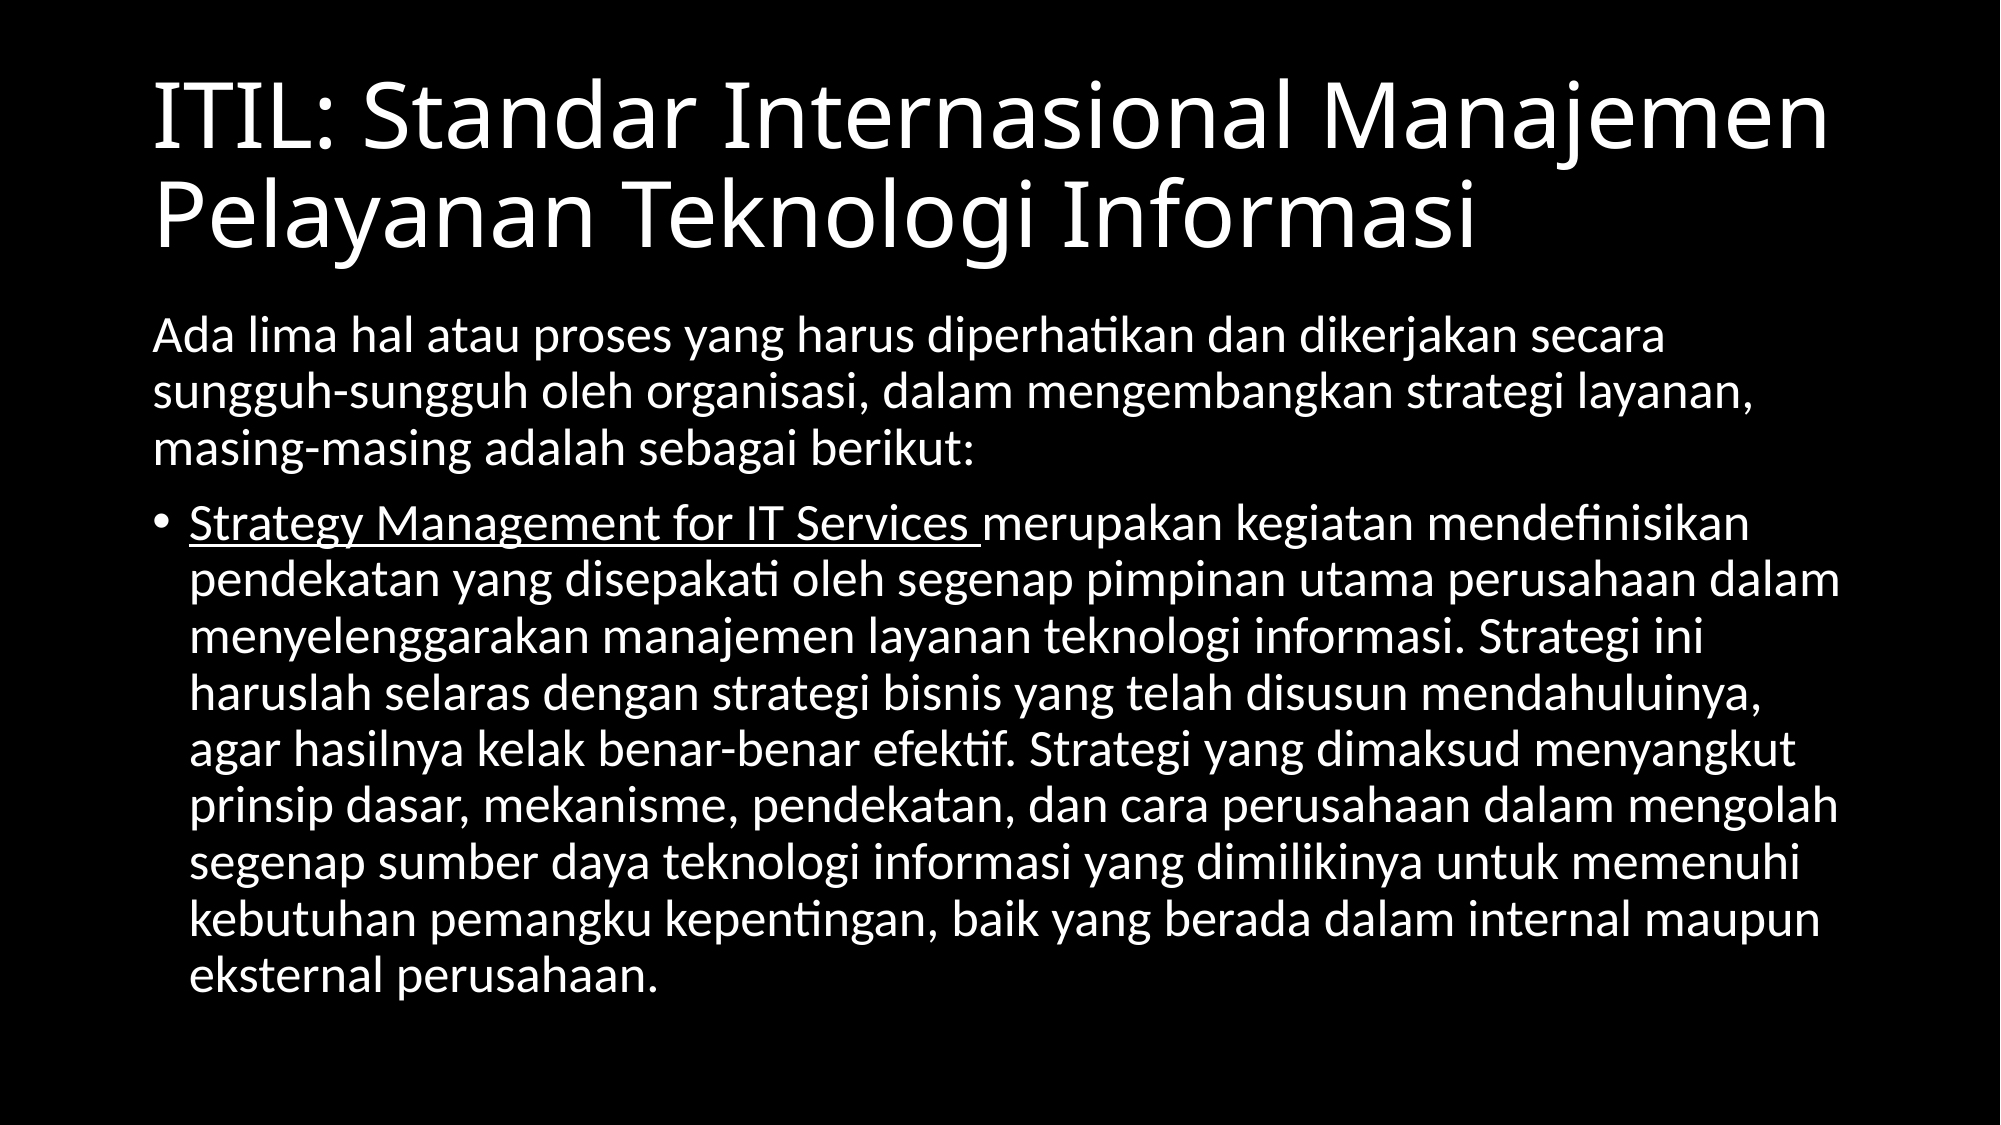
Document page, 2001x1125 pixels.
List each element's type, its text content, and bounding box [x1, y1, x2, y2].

title ITIL: Standar Internasional Manajemen Pelayanan Teknologi Informasi [137, 59, 1863, 278]
list Ada lima hal atau proses yang harus diperhatikan dan dikerjakan secara sungguh-sungguh oleh organisasi, dalam mengembangkan strategi layanan, masing-masing adalah sebagai berikut: Strategy Management for IT Services merupakan kegiatan mendefinisikan pendekatan yang disepakati oleh segenap pimpinan utama perusahaan dalam menyelenggarakan manajemen layanan teknologi informasi. Strategi ini haruslah selaras dengan strategi bisnis yang telah disusun mendahuluinya, agar hasilnya kelak benar-benar efektif. Strategi yang dimaksud menyangkut prinsip dasar, mekanisme, pendekatan, dan cara perusahaan dalam mengolah segenap sumber daya teknologi informasi yang dimilikinya untuk memenuhi kebutuhan pemangku kepentingan, baik yang berada dalam internal maupun eksternal perusahaan. [137, 299, 1863, 1014]
